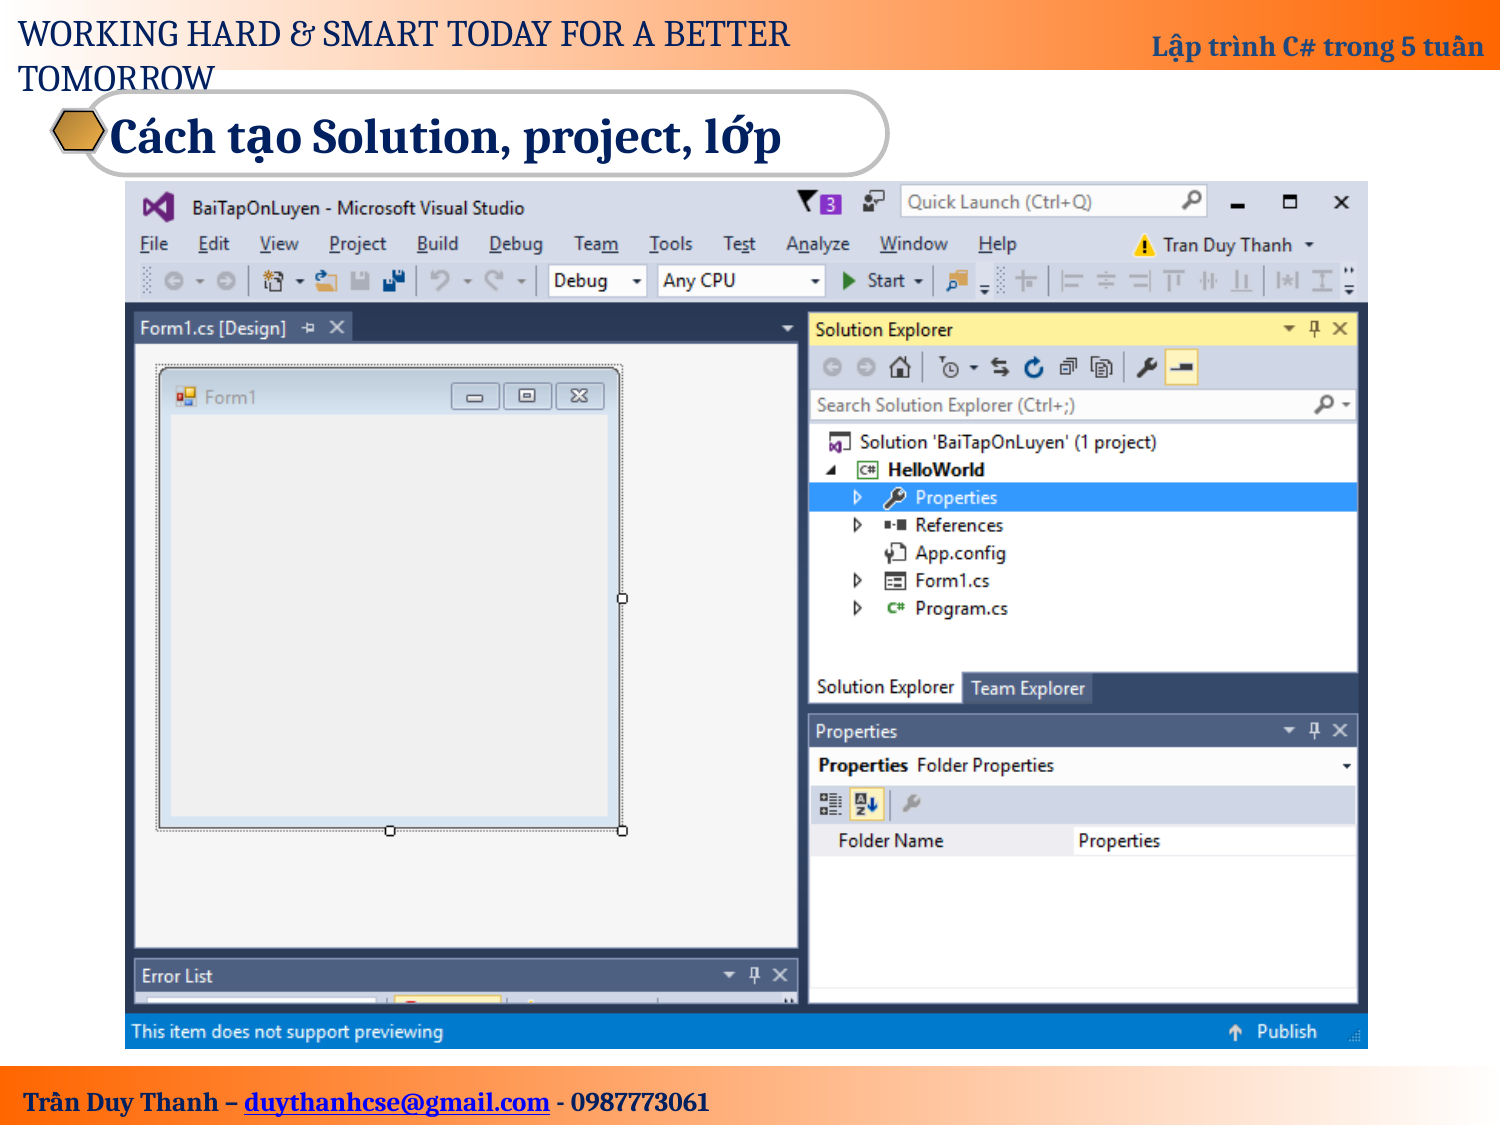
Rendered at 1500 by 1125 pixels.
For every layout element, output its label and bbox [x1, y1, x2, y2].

text_box [49, 91, 888, 176]
picture [124, 180, 1368, 1049]
text_box [1207, 0, 1211, 70]
